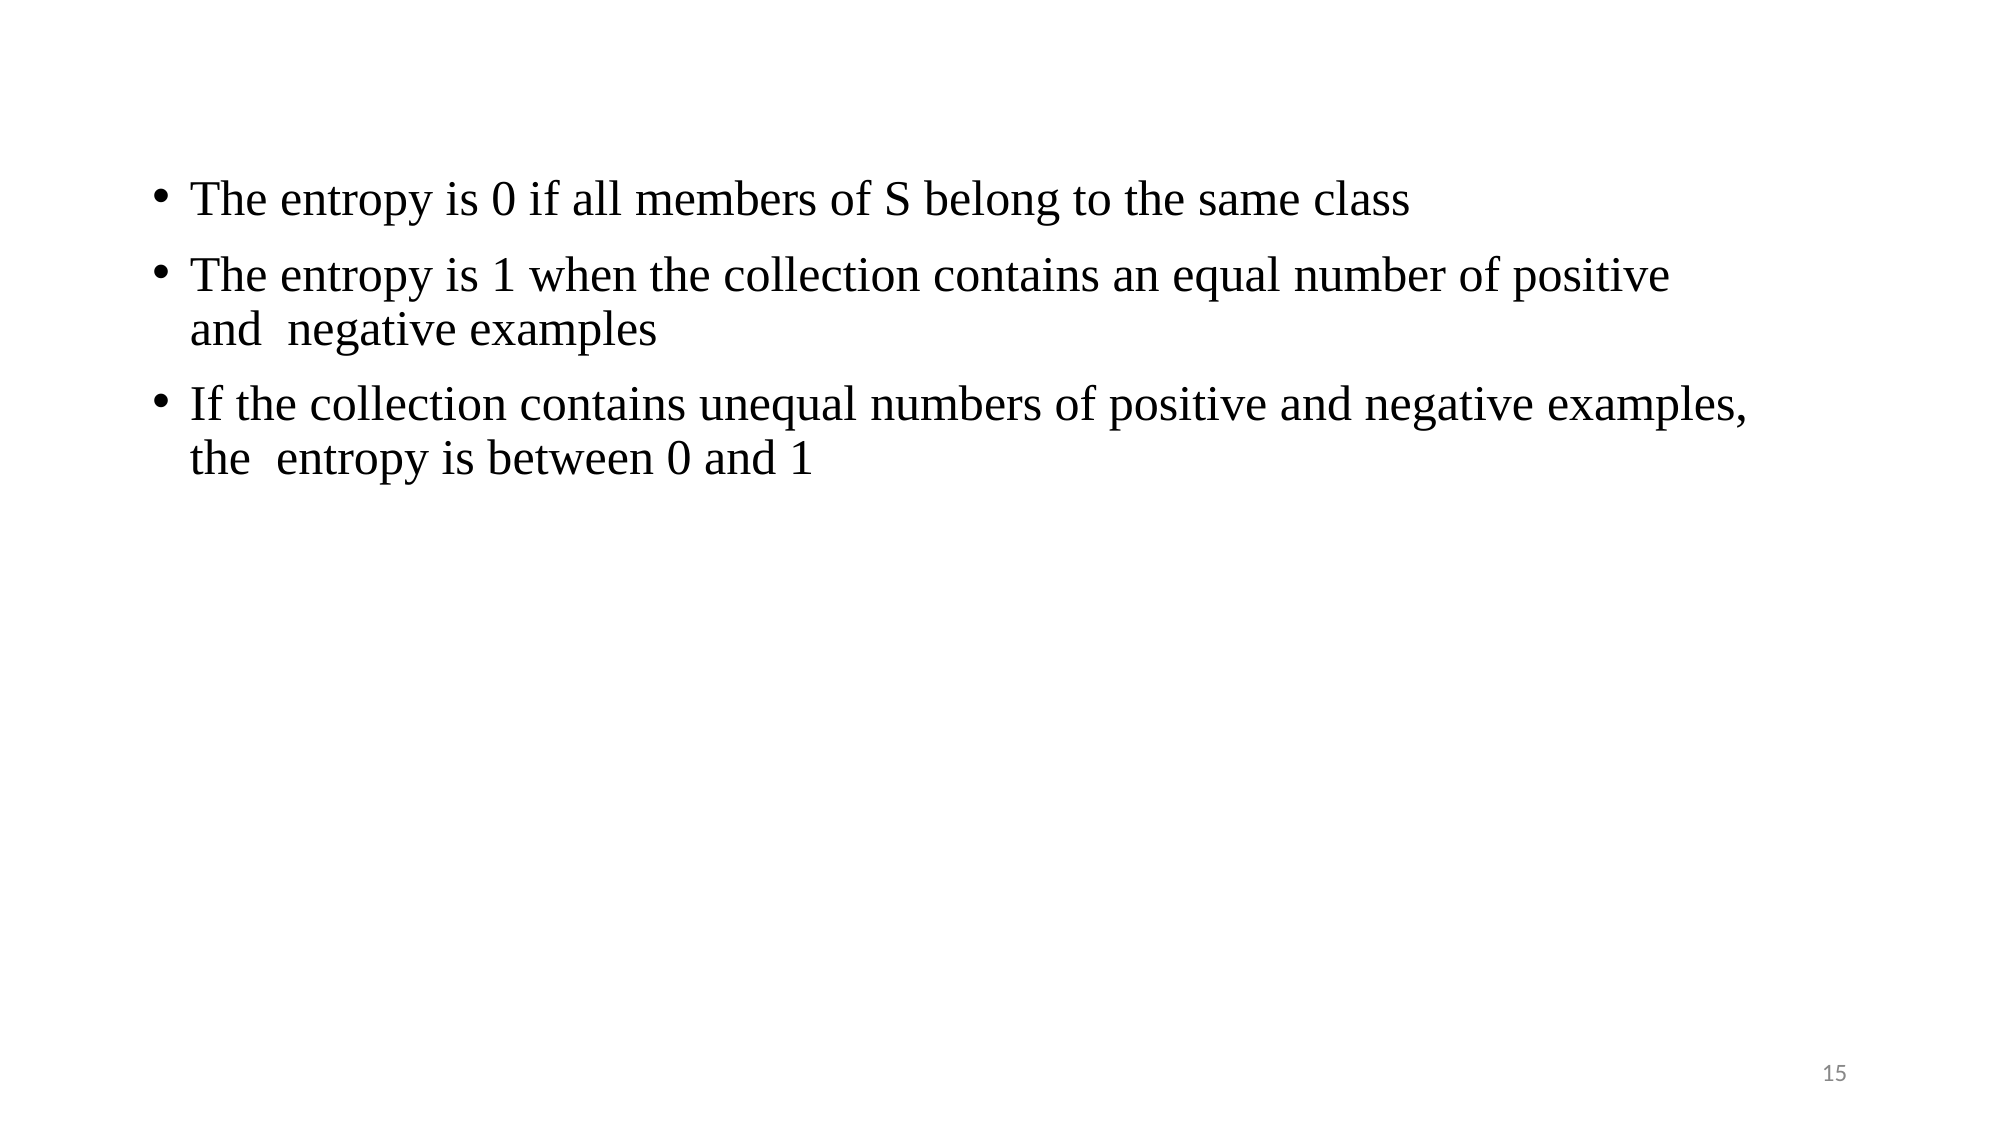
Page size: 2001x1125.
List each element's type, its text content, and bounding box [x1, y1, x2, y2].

text_box The entropy is 0 if all members of S belong to the same class The entropy is 1 when the collection contains an equal number of positive and negative examples If the collection contains unequal numbers of positive and negative examples, the entropy is between 0 and 1 [150, 148, 1820, 485]
slide_number 15 [1817, 1060, 1852, 1125]
